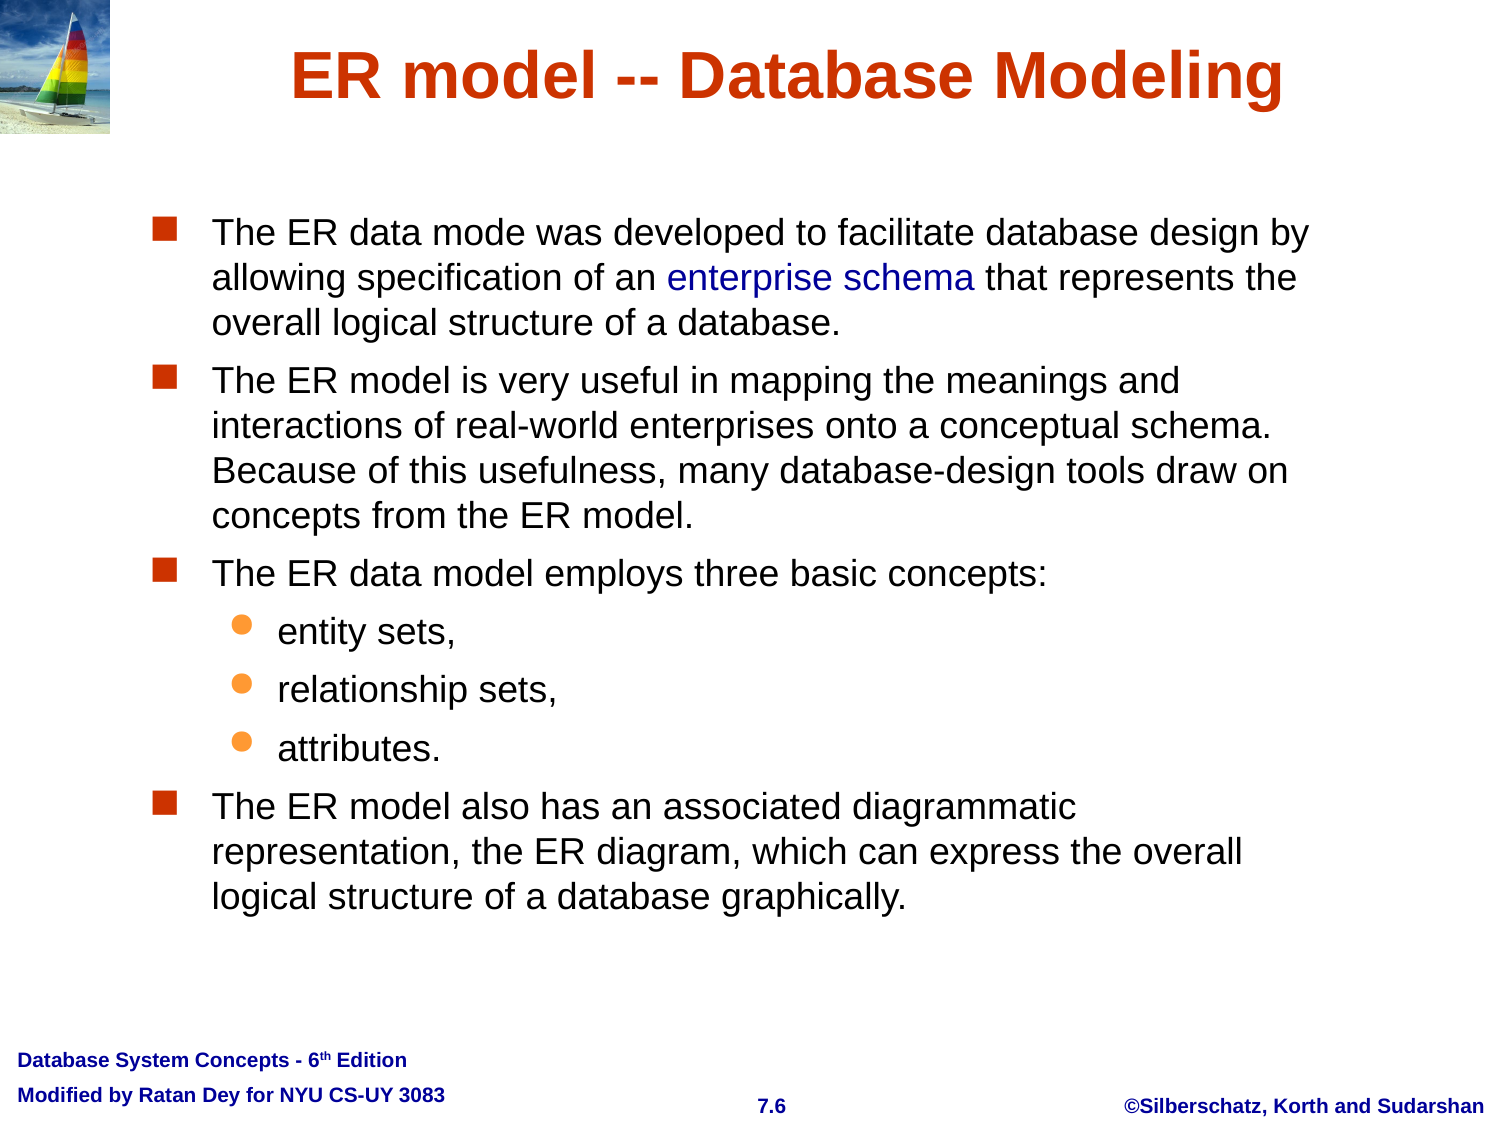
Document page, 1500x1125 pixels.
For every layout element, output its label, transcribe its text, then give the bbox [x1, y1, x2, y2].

picture [0, 0, 110, 134]
list The ER data mode was developed to facilitate database design by allowing specification of an enterprise schema that represents the overall logical structure of a database. The ER model is very useful in mapping the meanings and interactions of real-world enterprises onto a conceptual schema. Because of this usefulness, many database-design tools draw on concepts from the ER model. The ER data model employs three basic concepts: entity sets, relationship sets, attributes. The ER model also has an associated diagrammatic representation, the ER diagram, which can express the overall logical structure of a database graphically. [140, 200, 1347, 1001]
title ER model -- Database Modeling [125, 18, 1452, 120]
